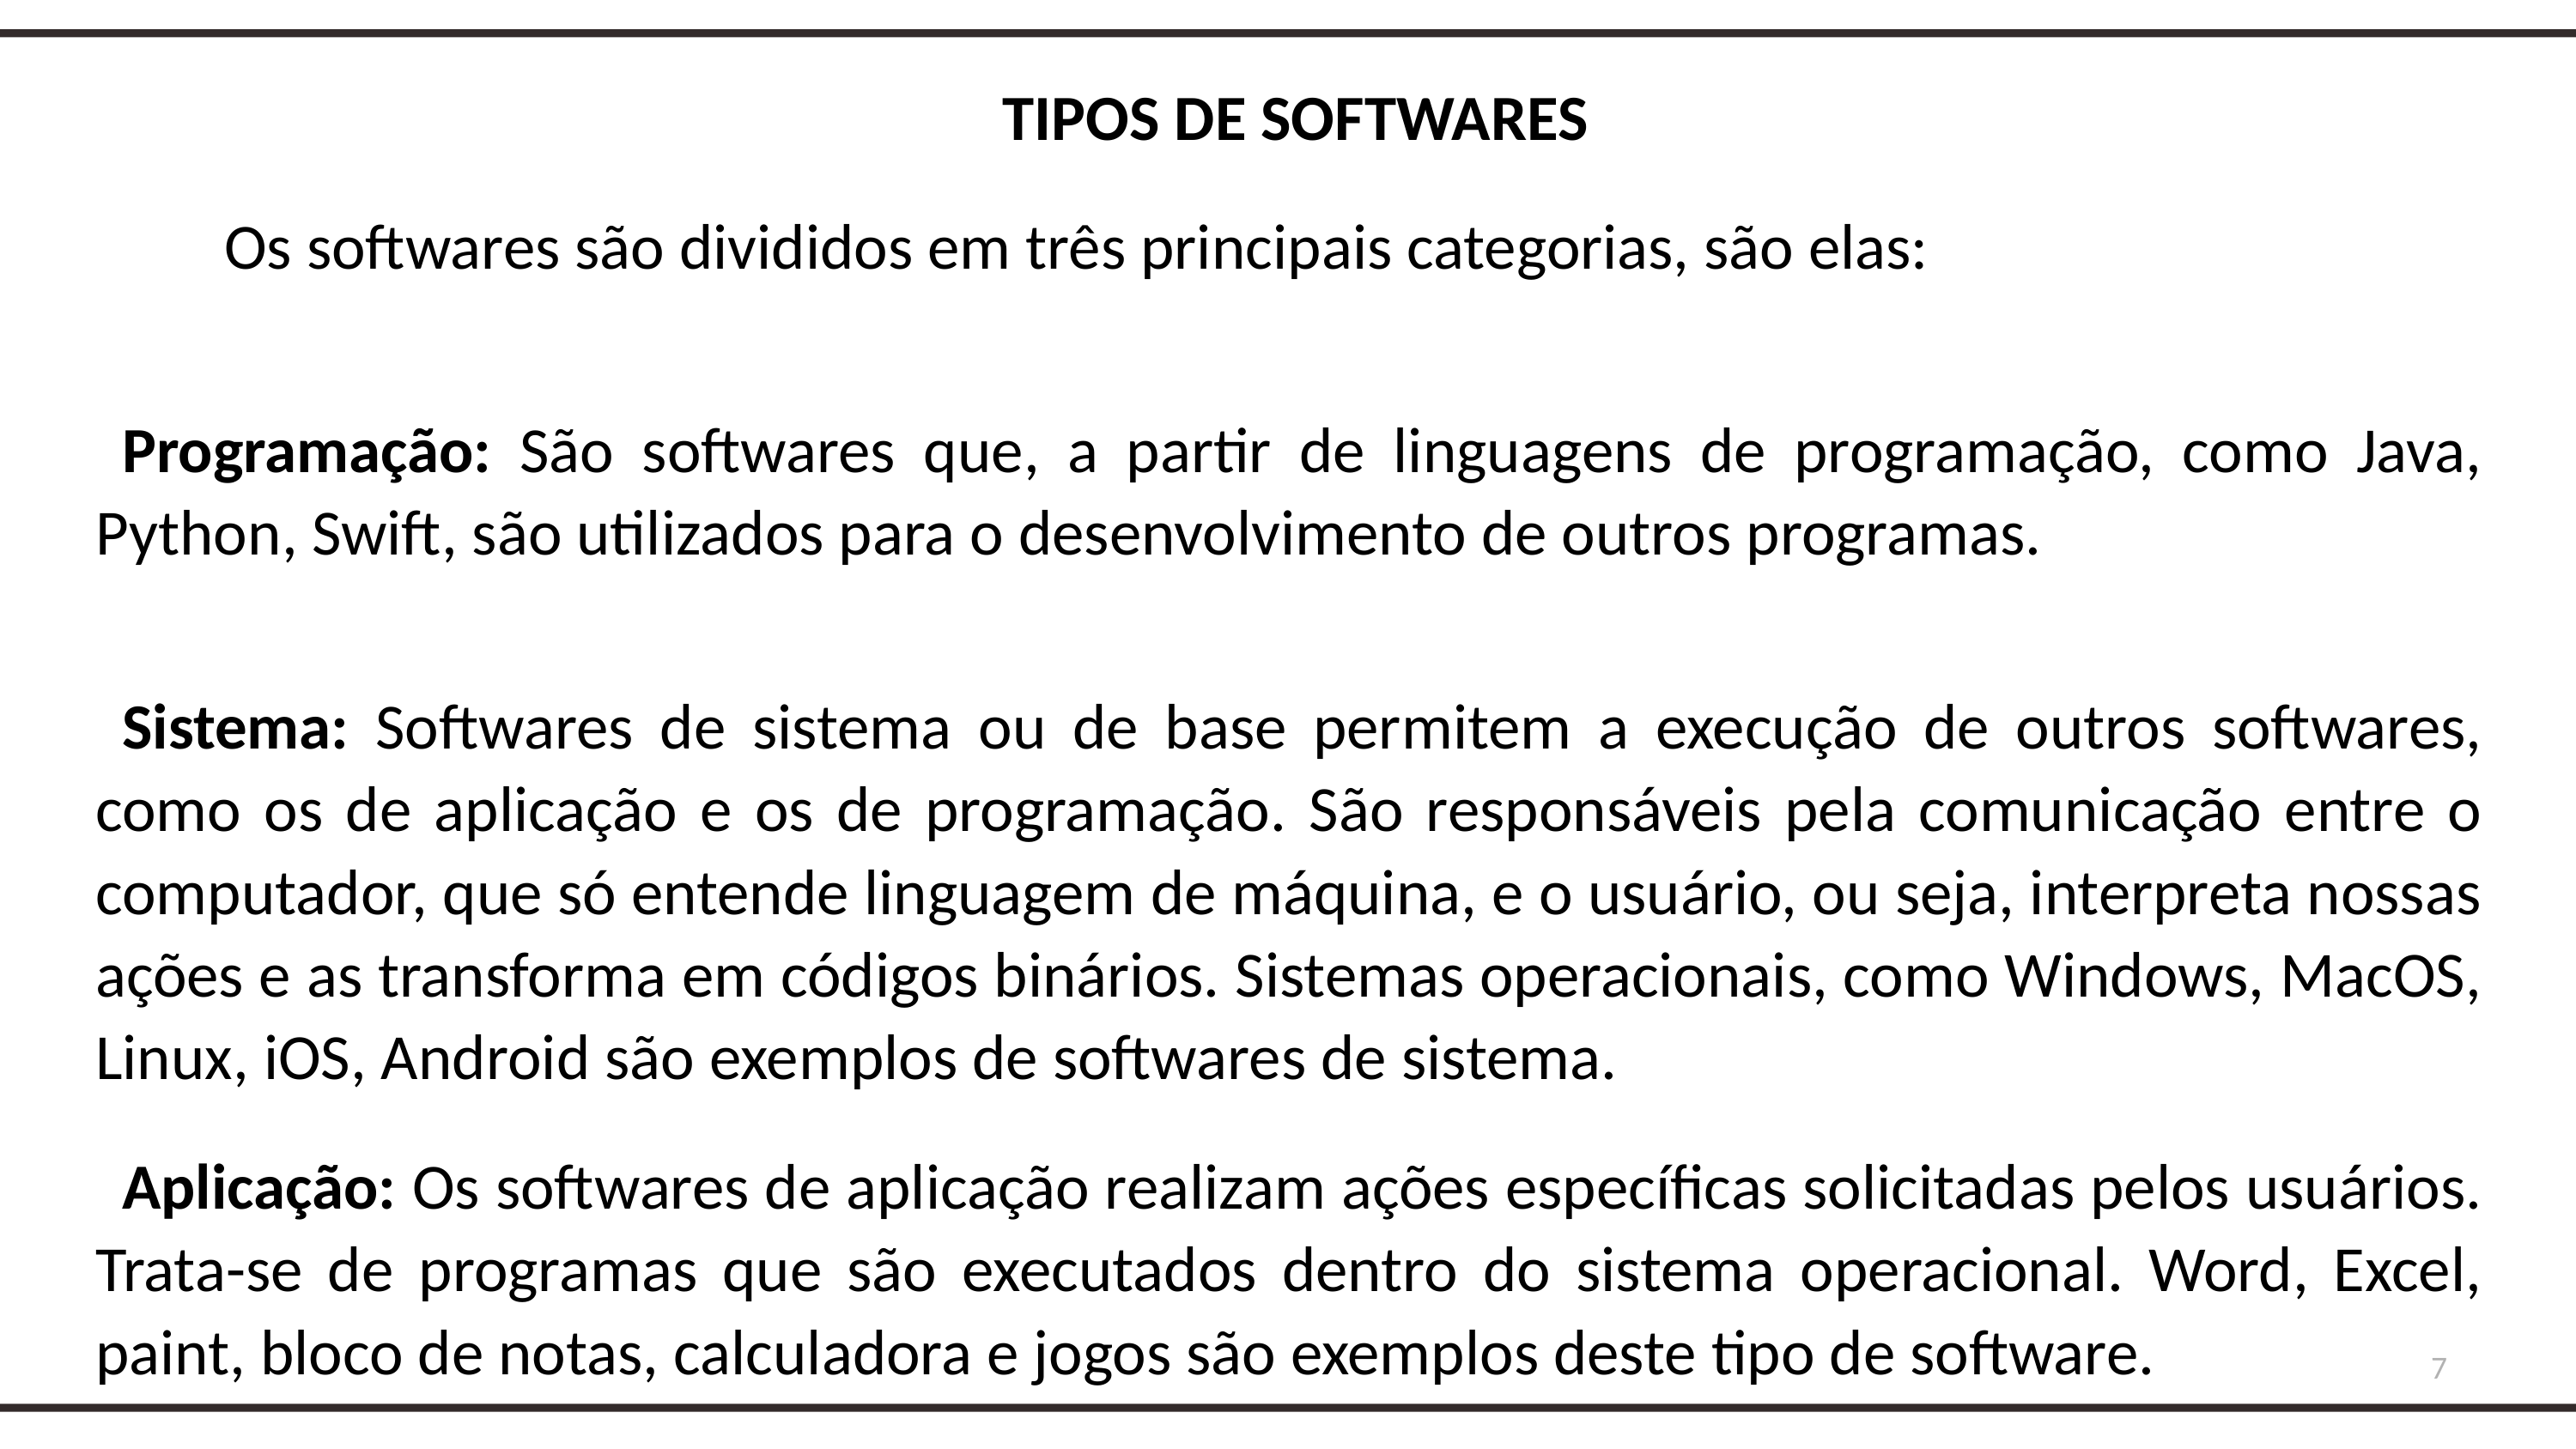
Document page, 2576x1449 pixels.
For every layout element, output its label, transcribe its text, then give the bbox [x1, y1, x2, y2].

text_box TIPOS DE SOFTWARES Os softwares são divididos em três principais categorias, são elas: Programação: São softwares que, a partir de linguagens de programação, como Java, Python, Swift, são utilizados para o desenvolvimento de outros programas. Sistema: Softwares de sistema ou de base permitem a execução de outros softwares, como os de aplicação e os de programação. São responsáveis pela comunicação entre o computador, que só entende linguagem de máquina, e o usuário, ou seja, interpreta nossas ações e as transforma em códigos binários. Sistemas operacionais, como Windows, MacOS, Linux, iOS, Android são exemplos de softwares de sistema. Aplicação: Os softwares de aplicação realizam ações específicas solicitadas pelos usuários. Trata-se de programas que são executados dentro do sistema operacional. Word, Excel, paint, bloco de notas, calculadora e jogos são exemplos deste tipo de software. [81, 64, 2497, 1394]
slide_number 7 [1855, 1347, 2447, 1420]
text_box [0, 1404, 1855, 1412]
text_box [2447, 1404, 2576, 1412]
text_box [0, 29, 2576, 38]
